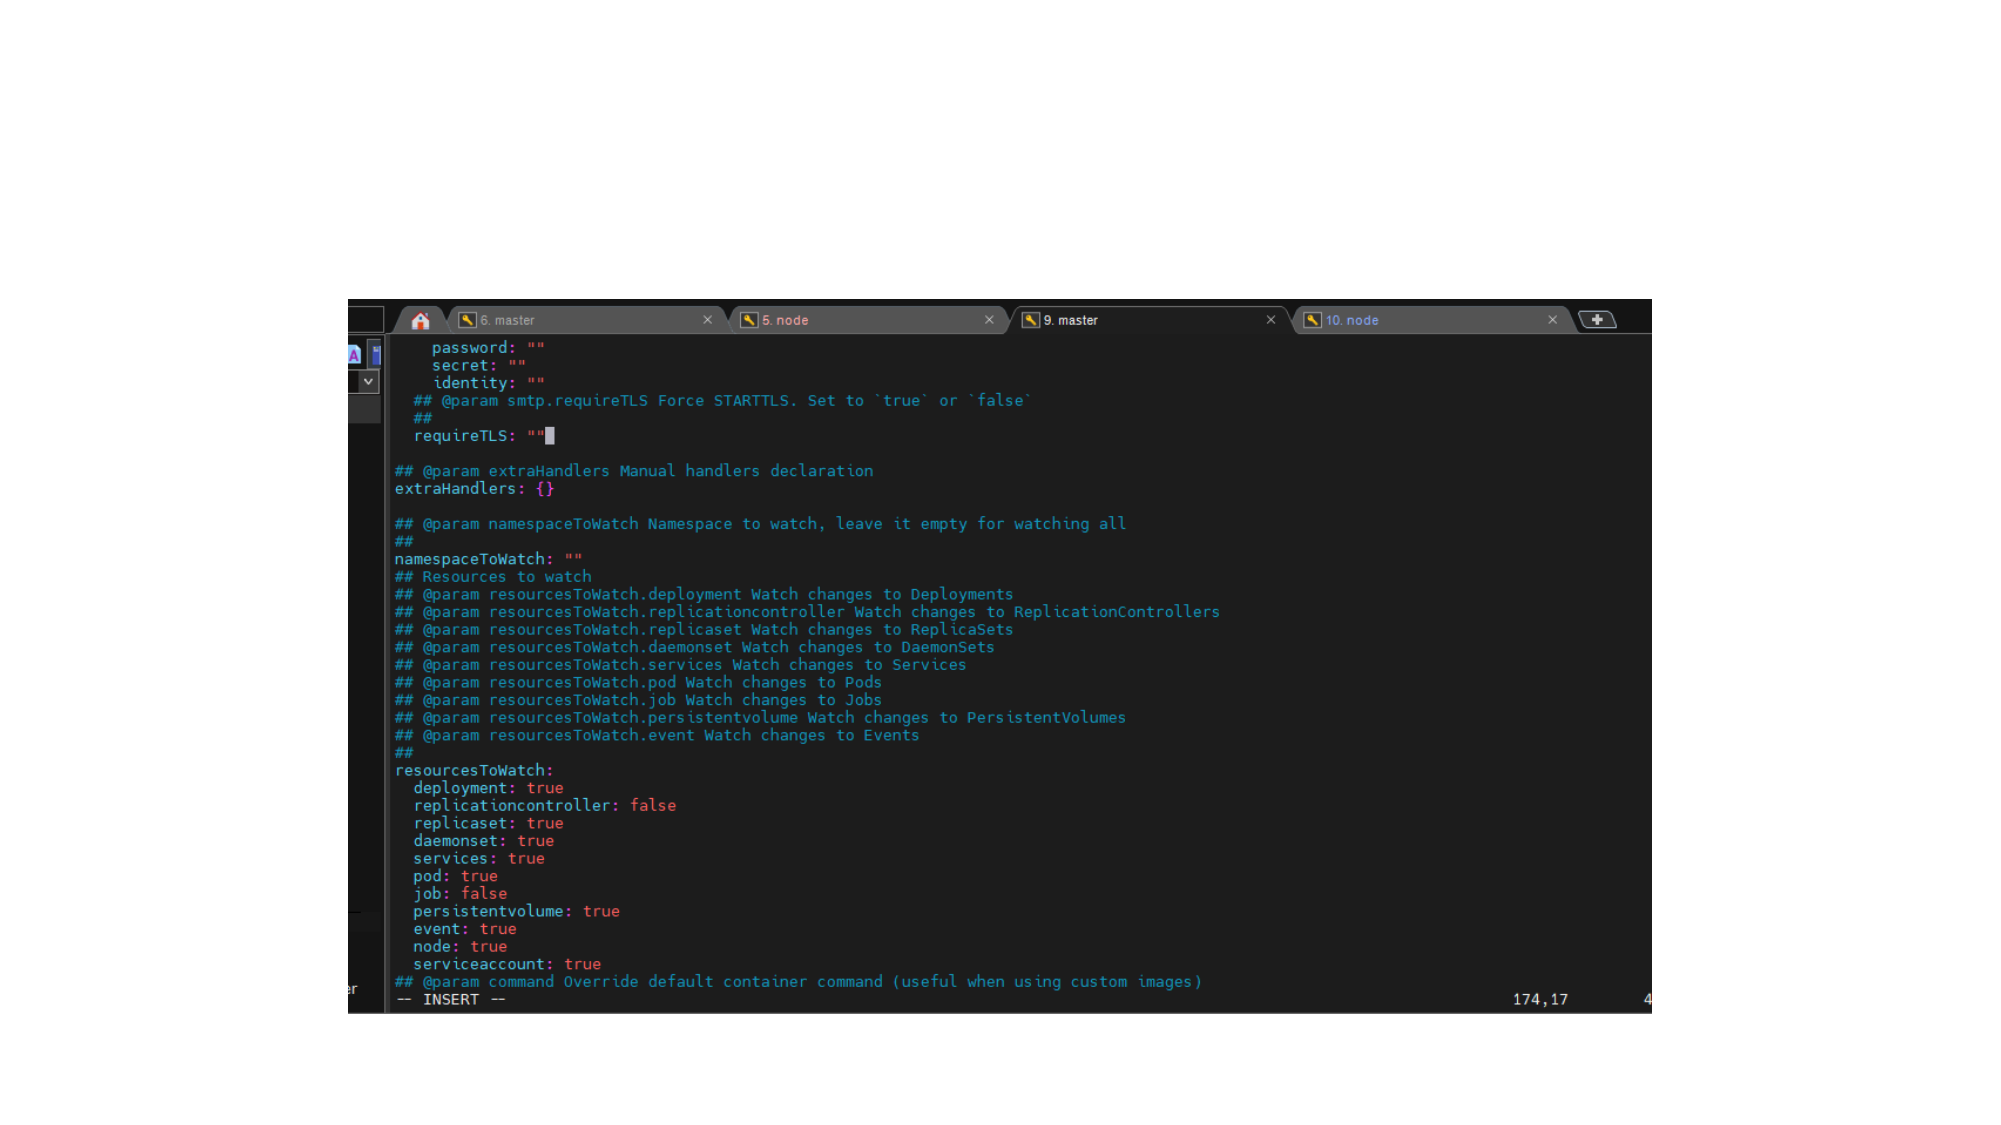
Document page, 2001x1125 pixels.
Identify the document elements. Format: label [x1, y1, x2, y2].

list [348, 299, 1651, 1014]
